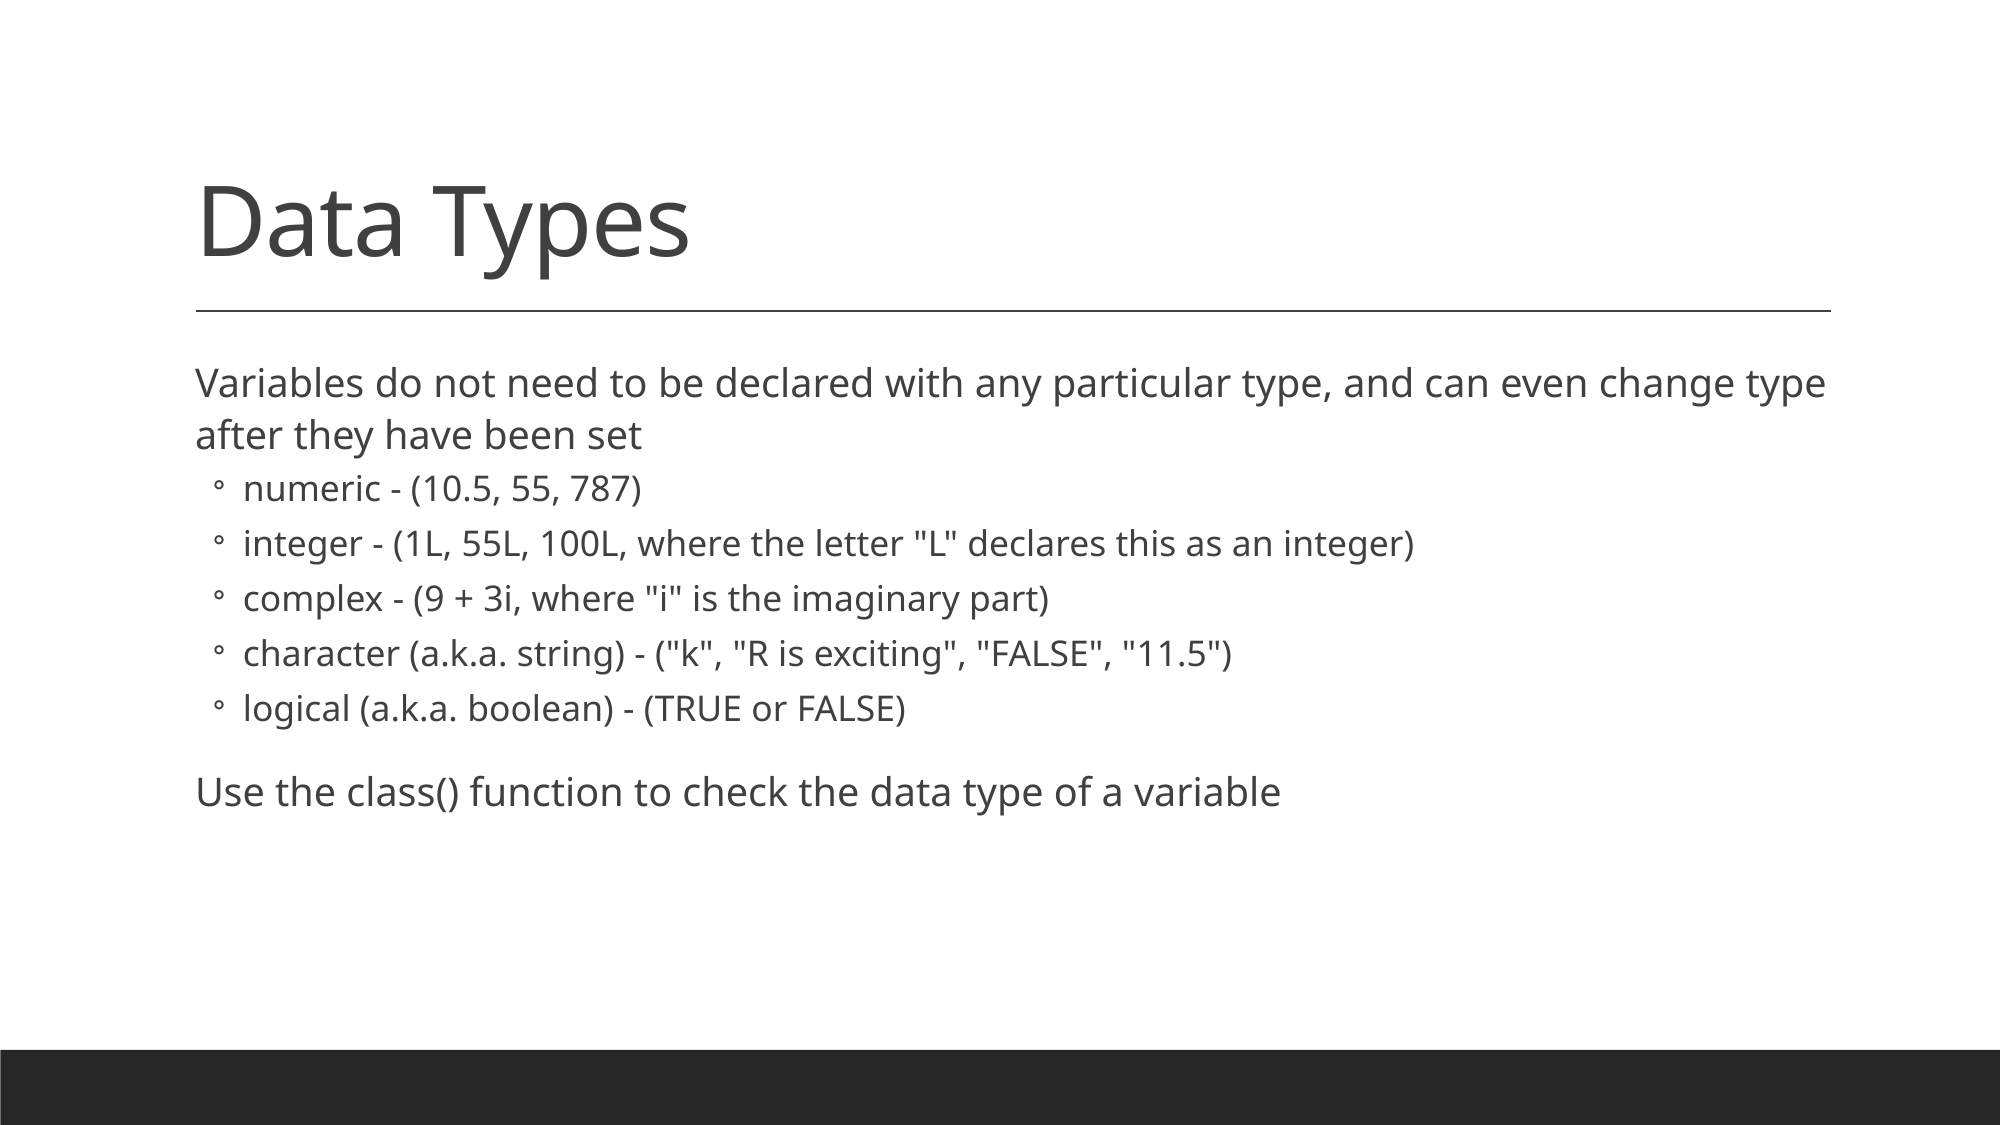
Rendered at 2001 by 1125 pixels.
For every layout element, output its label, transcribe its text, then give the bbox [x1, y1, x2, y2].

list Variables do not need to be declared with any particular type, and can even change type after they have been set numeric - (10.5, 55, 787) integer - (1L, 55L, 100L, where the letter "L" declares this as an integer) complex - (9 + 3i, where "i" is the imaginary part) character (a.k.a. string) - ("k", "R is exciting", "FALSE", "11.5") logical (a.k.a. boolean) - (TRUE or FALSE) Use the class() function to check the data type of a variable [180, 345, 1830, 963]
title Data Types [180, 47, 1830, 285]
